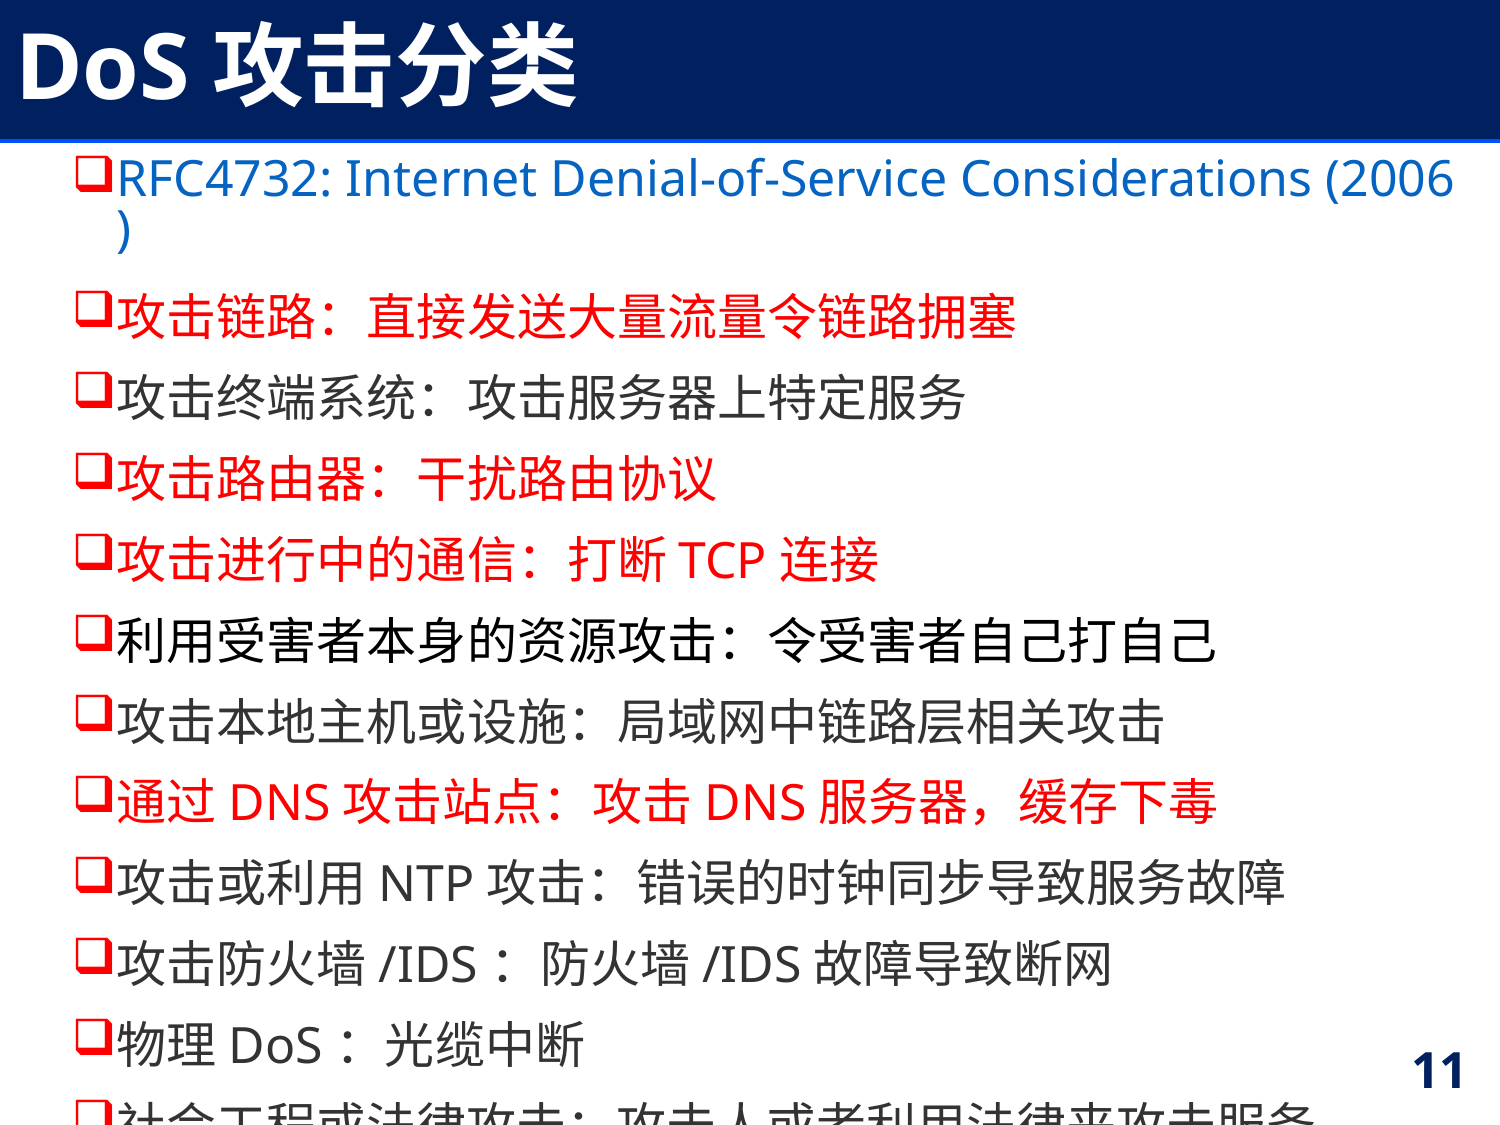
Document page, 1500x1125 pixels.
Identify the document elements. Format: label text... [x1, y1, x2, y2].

list RFC4732: Internet Denial-of-Service Considerations (2006) 攻击链路：直接发送大量流量令链路拥塞 攻击终端系统：攻击服务器上特定服务 攻击路由器：干扰路由协议 攻击进行中的通信：打断TCP连接 利用受害者本身的资源攻击：令受害者自己打自己 攻击本地主机或设施：局域网中链路层相关攻击 通过DNS攻击站点：攻击DNS服务器，缓存下毒 攻击或利用NTP攻击：错误的时钟同步导致服务故障 攻击防火墙/IDS：防火墙/IDS故障导致断网 物理DoS：光缆中断 社会工程或法律攻击：攻击人或者利用法律来攻击服务 [56, 139, 1484, 1103]
slide_number 11 [1145, 1042, 1484, 1103]
title DoS攻击分类 [0, 0, 1500, 140]
